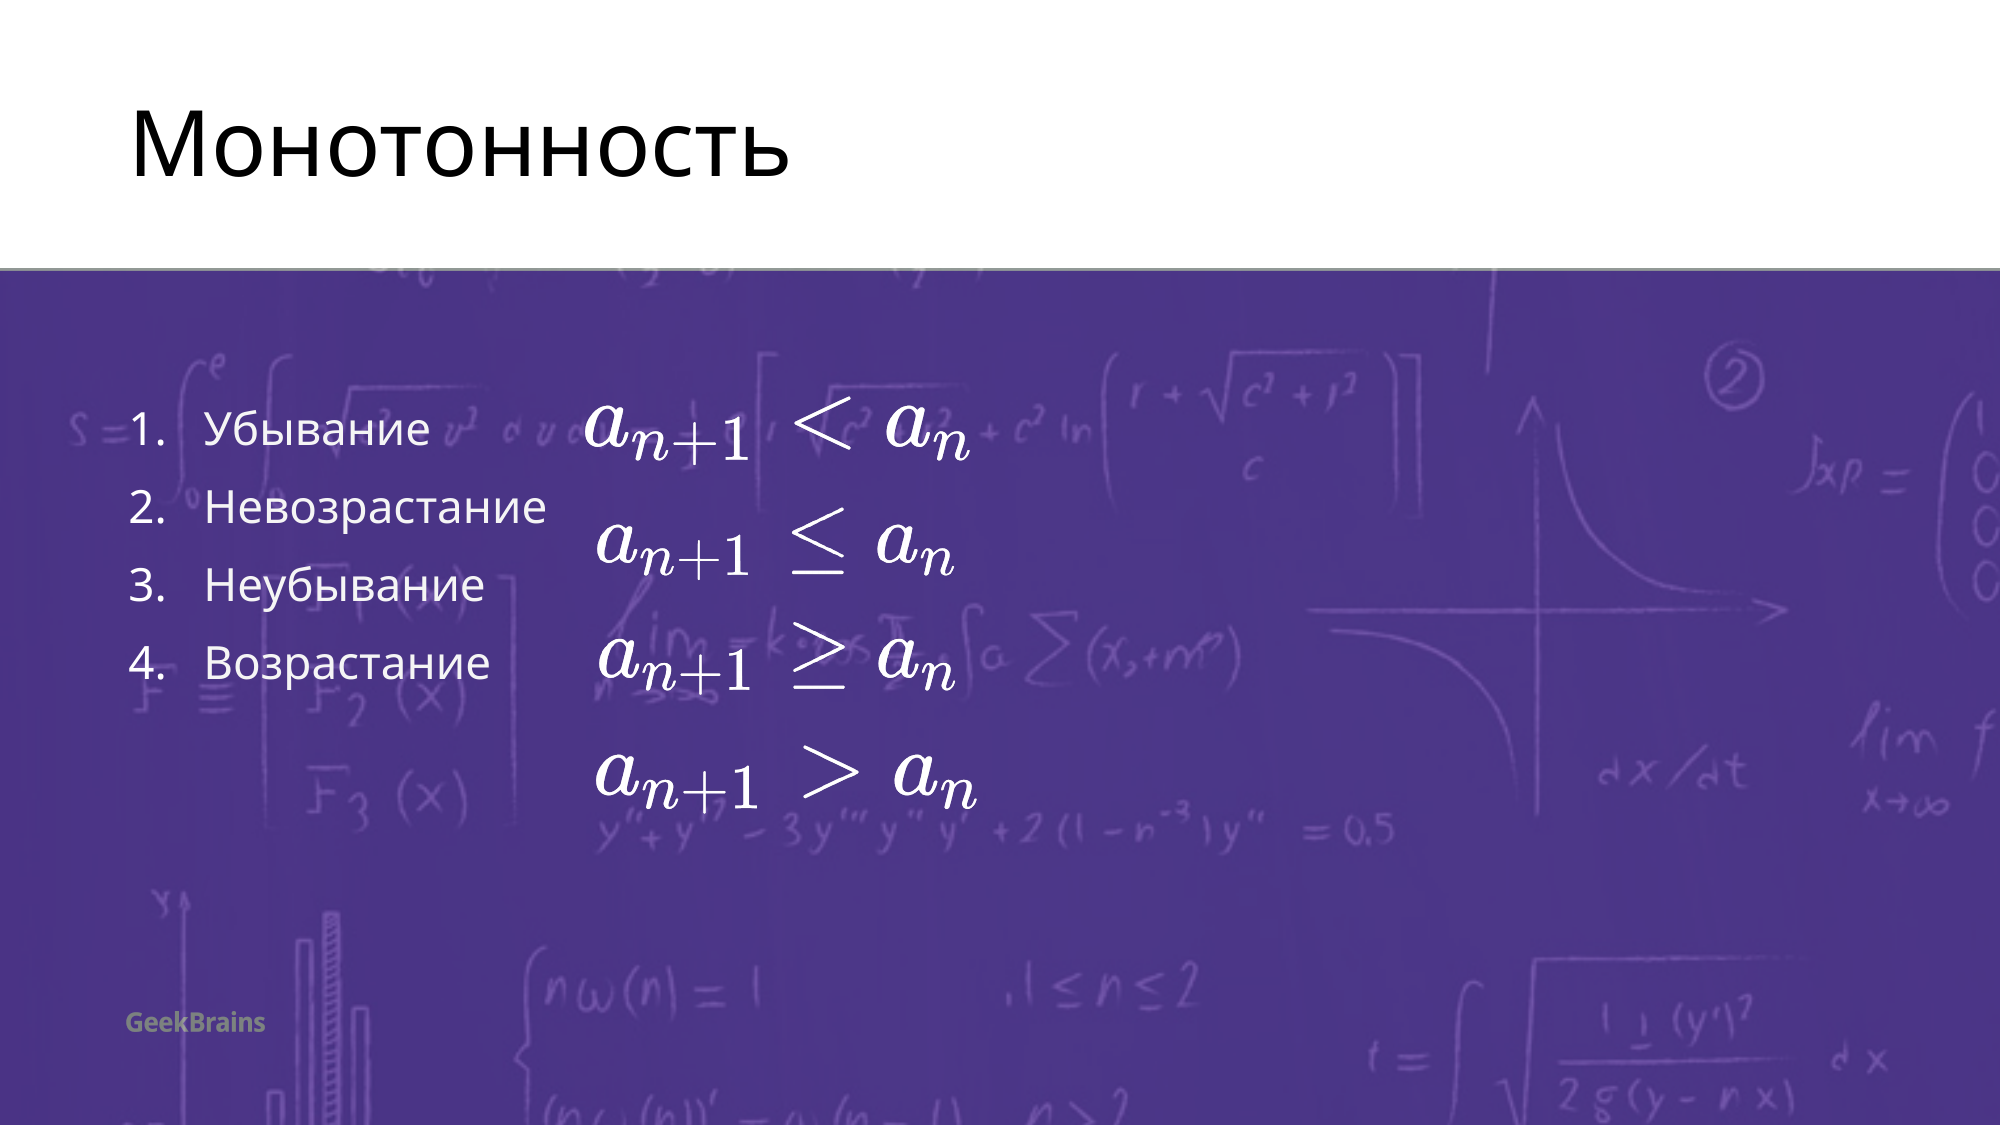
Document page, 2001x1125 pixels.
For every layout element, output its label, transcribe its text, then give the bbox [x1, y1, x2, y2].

picture [0, 267, 2000, 1125]
text_box Монотонность [113, 75, 1887, 205]
